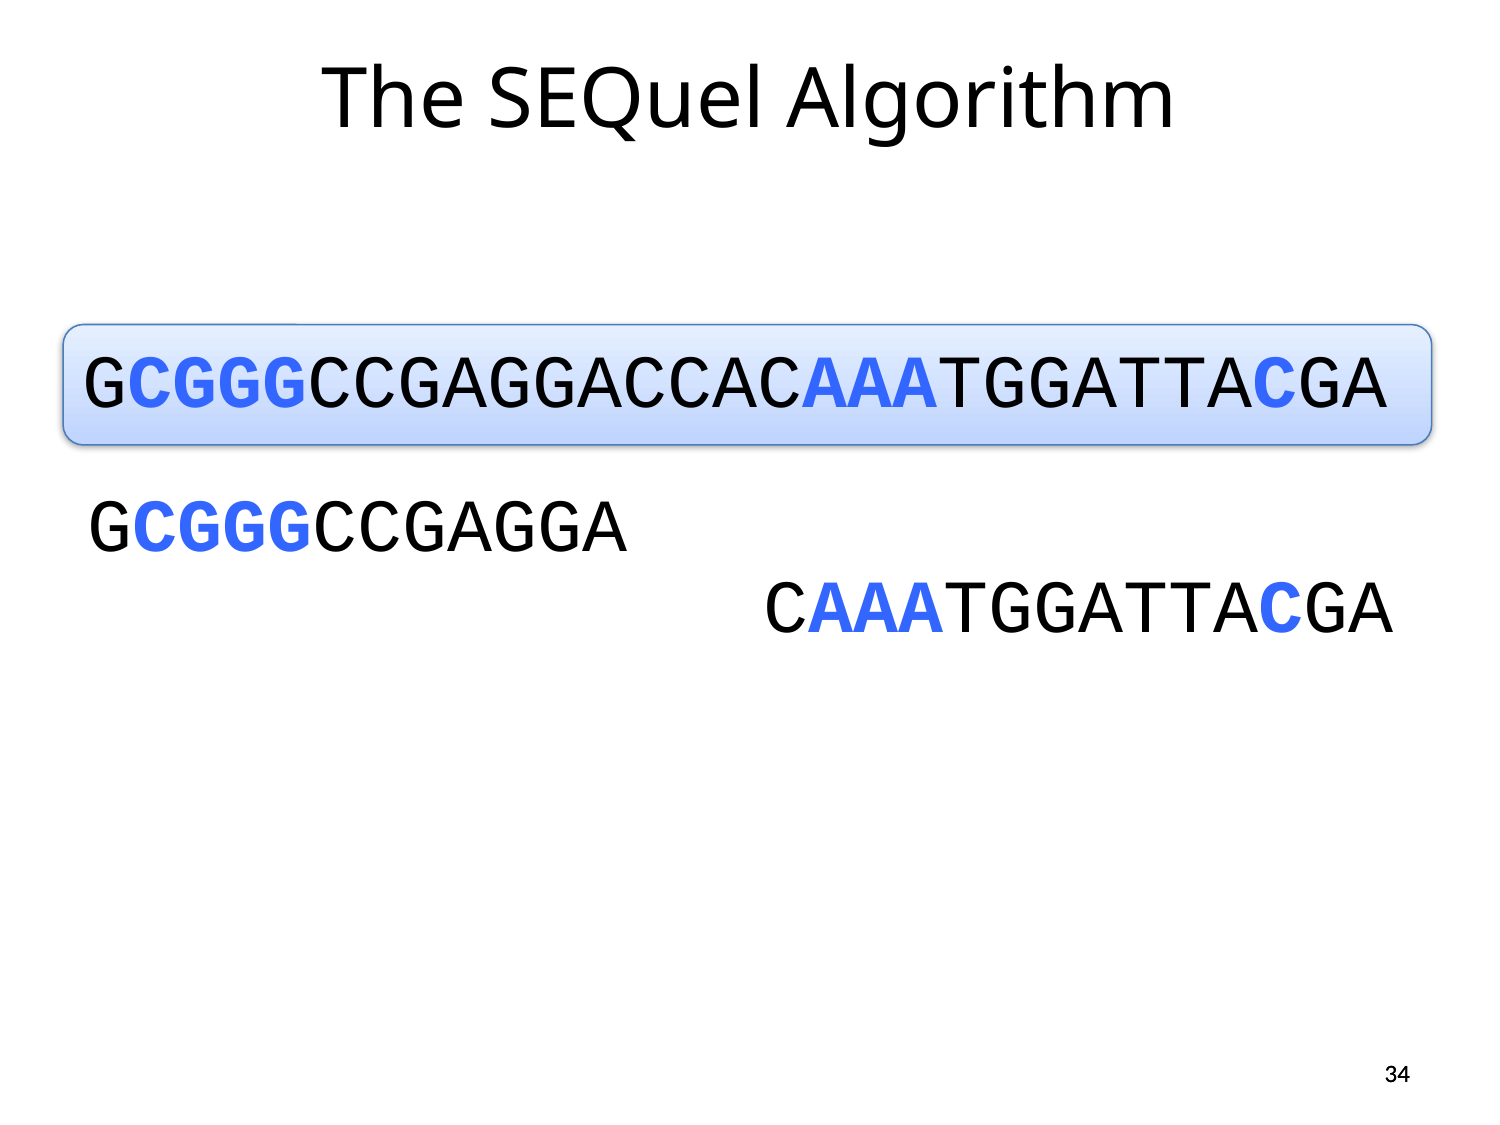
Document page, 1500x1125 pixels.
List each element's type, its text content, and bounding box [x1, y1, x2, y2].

title The SEQuel Algorithm [75, 22, 1425, 166]
text_box 34 [1074, 1042, 1425, 1103]
text_box [62, 330, 1432, 446]
text_box GCGGGCCGAGGACCACAAATGGATTACGA [68, 324, 1478, 430]
text_box GCGGGCCGAGGA [72, 469, 643, 575]
text_box CAAATGGATTACGA [749, 550, 1409, 655]
